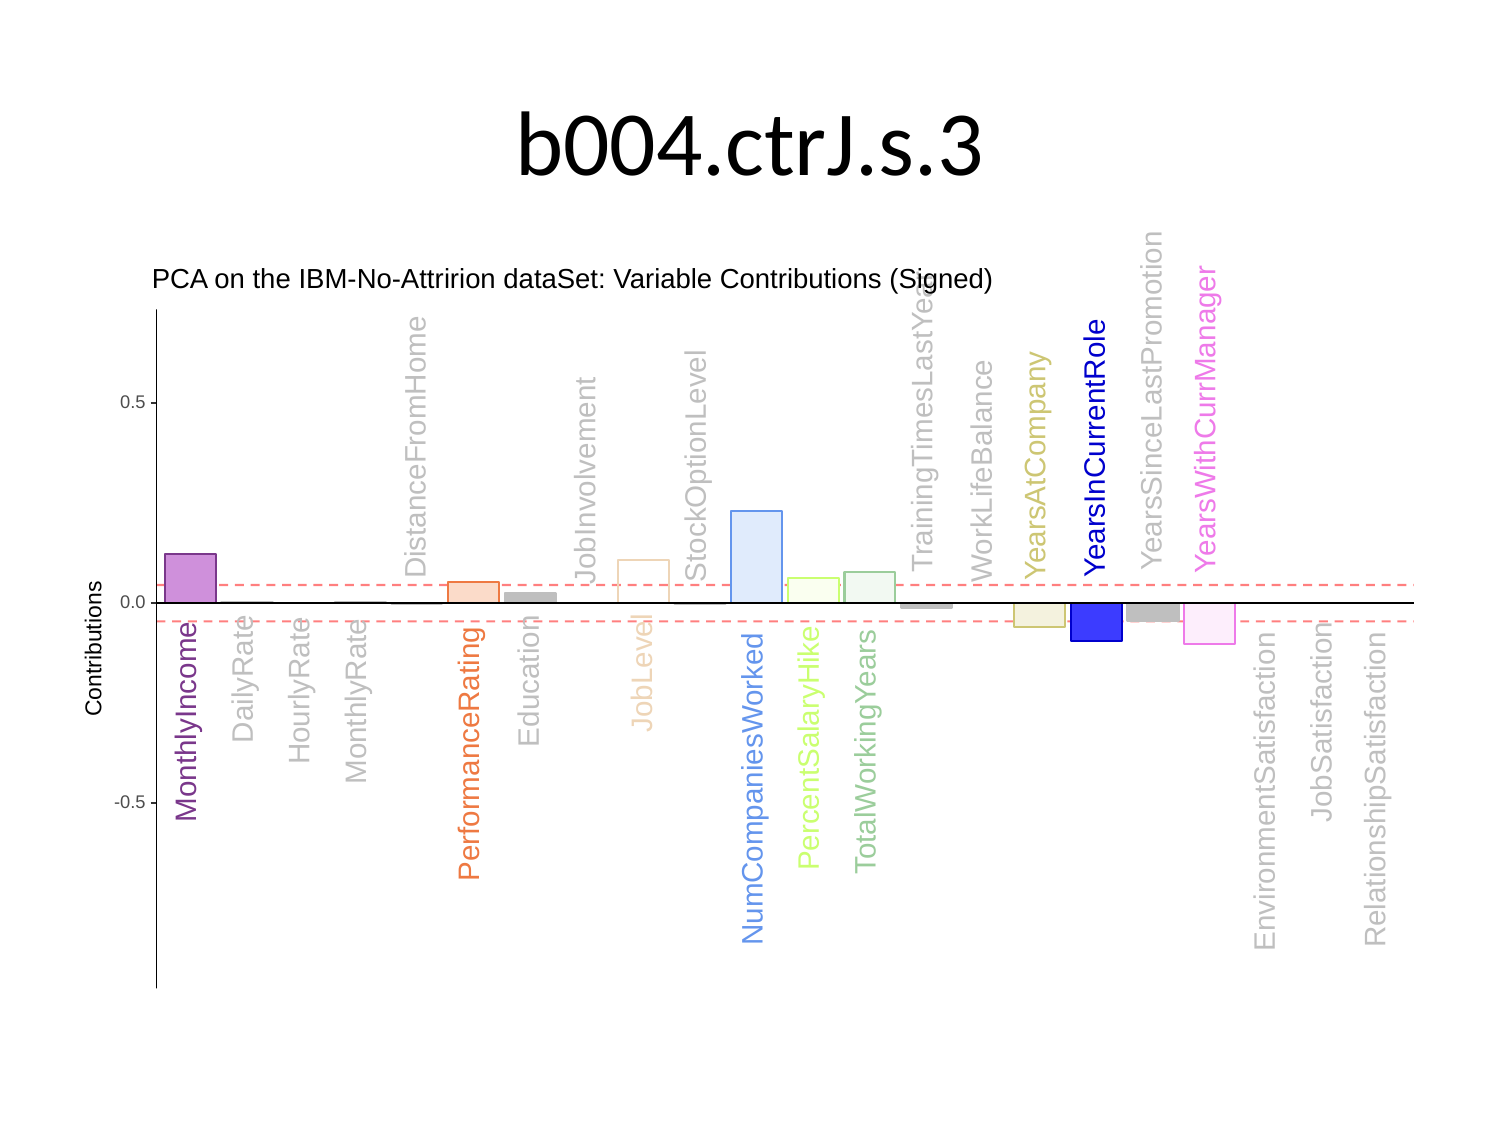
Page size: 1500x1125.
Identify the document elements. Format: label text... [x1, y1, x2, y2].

title b004.ctrJ.s.3 [75, 45, 1425, 233]
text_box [74, 262, 1426, 1006]
